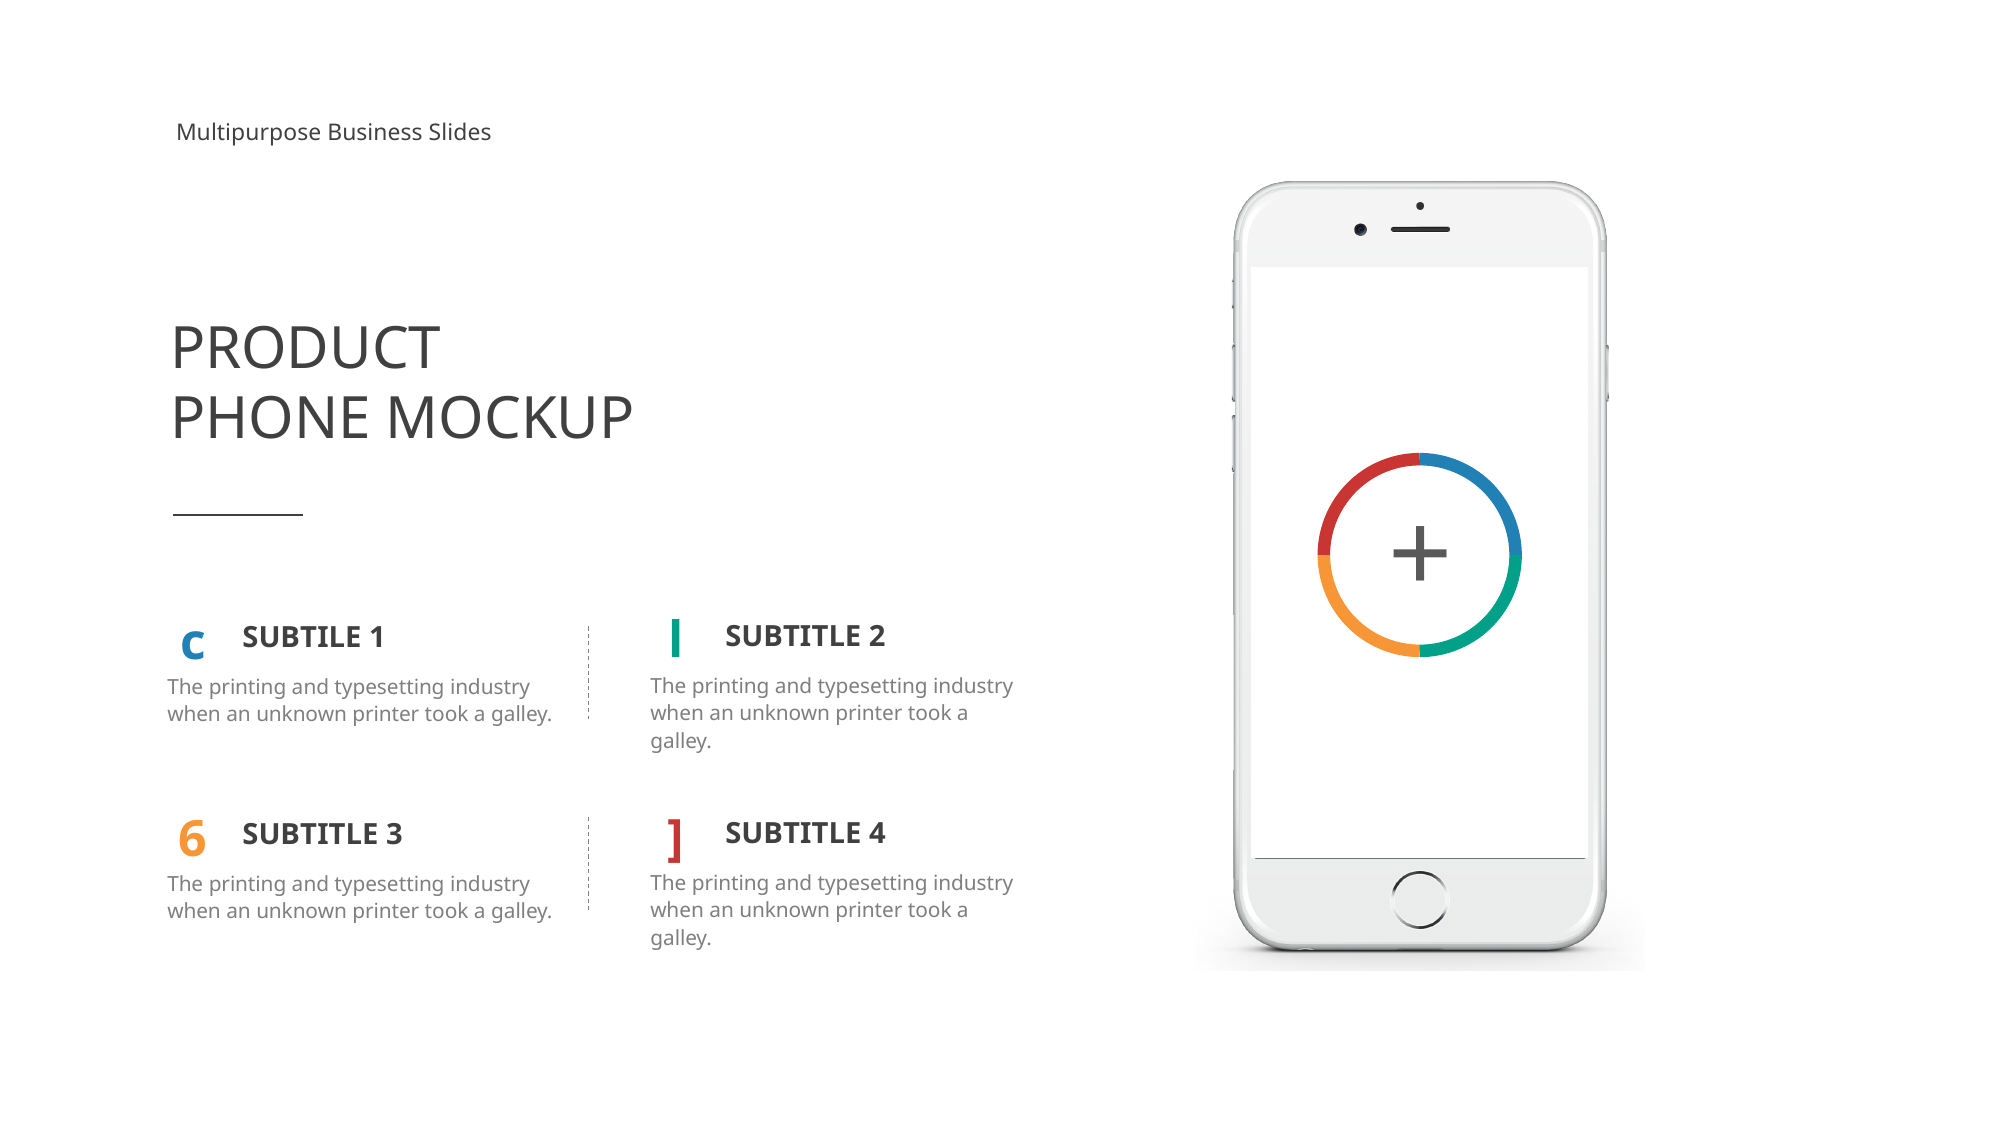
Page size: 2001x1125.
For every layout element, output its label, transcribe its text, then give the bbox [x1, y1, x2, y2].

text_box The printing and typesetting industry when an unknown printer took a galley. [635, 662, 1030, 760]
text_box SUBTILE 1 [227, 617, 416, 661]
text_box SUBTITLE 2 [710, 616, 959, 660]
text_box 6 [163, 798, 223, 860]
text_box ] [652, 797, 700, 859]
text_box SUBTITLE 4 [710, 813, 983, 857]
text_box The printing and typesetting industry when an unknown printer took a galley. [635, 859, 1030, 957]
text_box The printing and typesetting industry when an unknown printer took a galley. [152, 663, 572, 734]
text_box PRODUCT PHONE MOCKUP [155, 302, 1062, 458]
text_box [1250, 267, 1589, 859]
text_box The printing and typesetting industry when an unknown printer took a galley. [152, 860, 572, 931]
picture [1184, 149, 1645, 971]
text_box Multipurpose Business Slides [161, 101, 643, 153]
text_box l [653, 600, 699, 662]
text_box c [165, 601, 221, 663]
text_box SUBTITLE 3 [227, 814, 466, 858]
